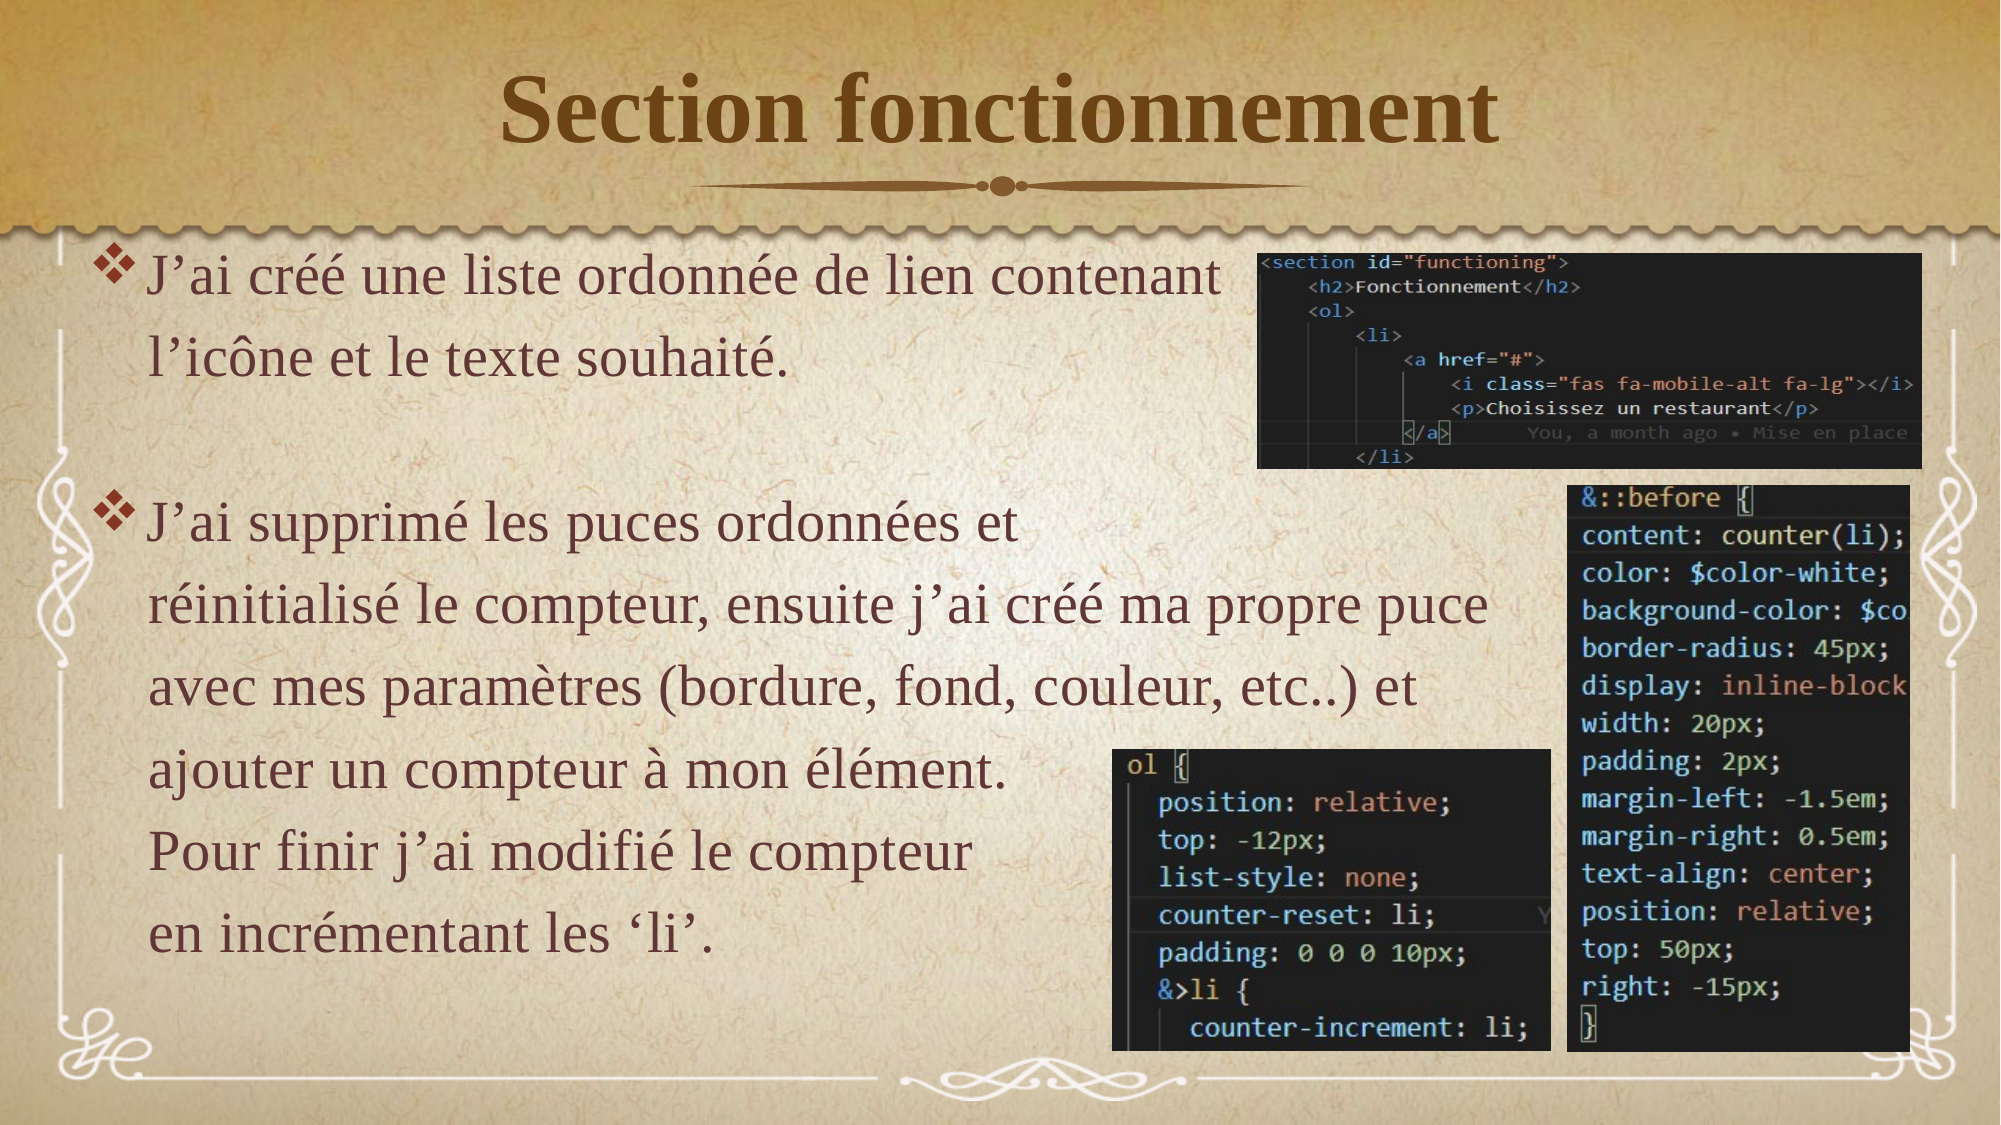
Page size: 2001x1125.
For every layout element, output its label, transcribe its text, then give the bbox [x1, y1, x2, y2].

title Section fonctionnement [99, 8, 1900, 197]
list J’ai créé une liste ordonnée de lien contenant l’icône et le texte souhaité. J’ai supprimé les puces ordonnées et réinitialisé le compteur, ensuite j’ai créé ma propre puce avec mes paramètres (bordure, fond, couleur, etc..) et ajouter un compteur à mon élément. Pour finir j’ai modifié le compteur en incrémentant les ‘li’. [73, 228, 1922, 1079]
picture [0, 0, 2001, 1125]
